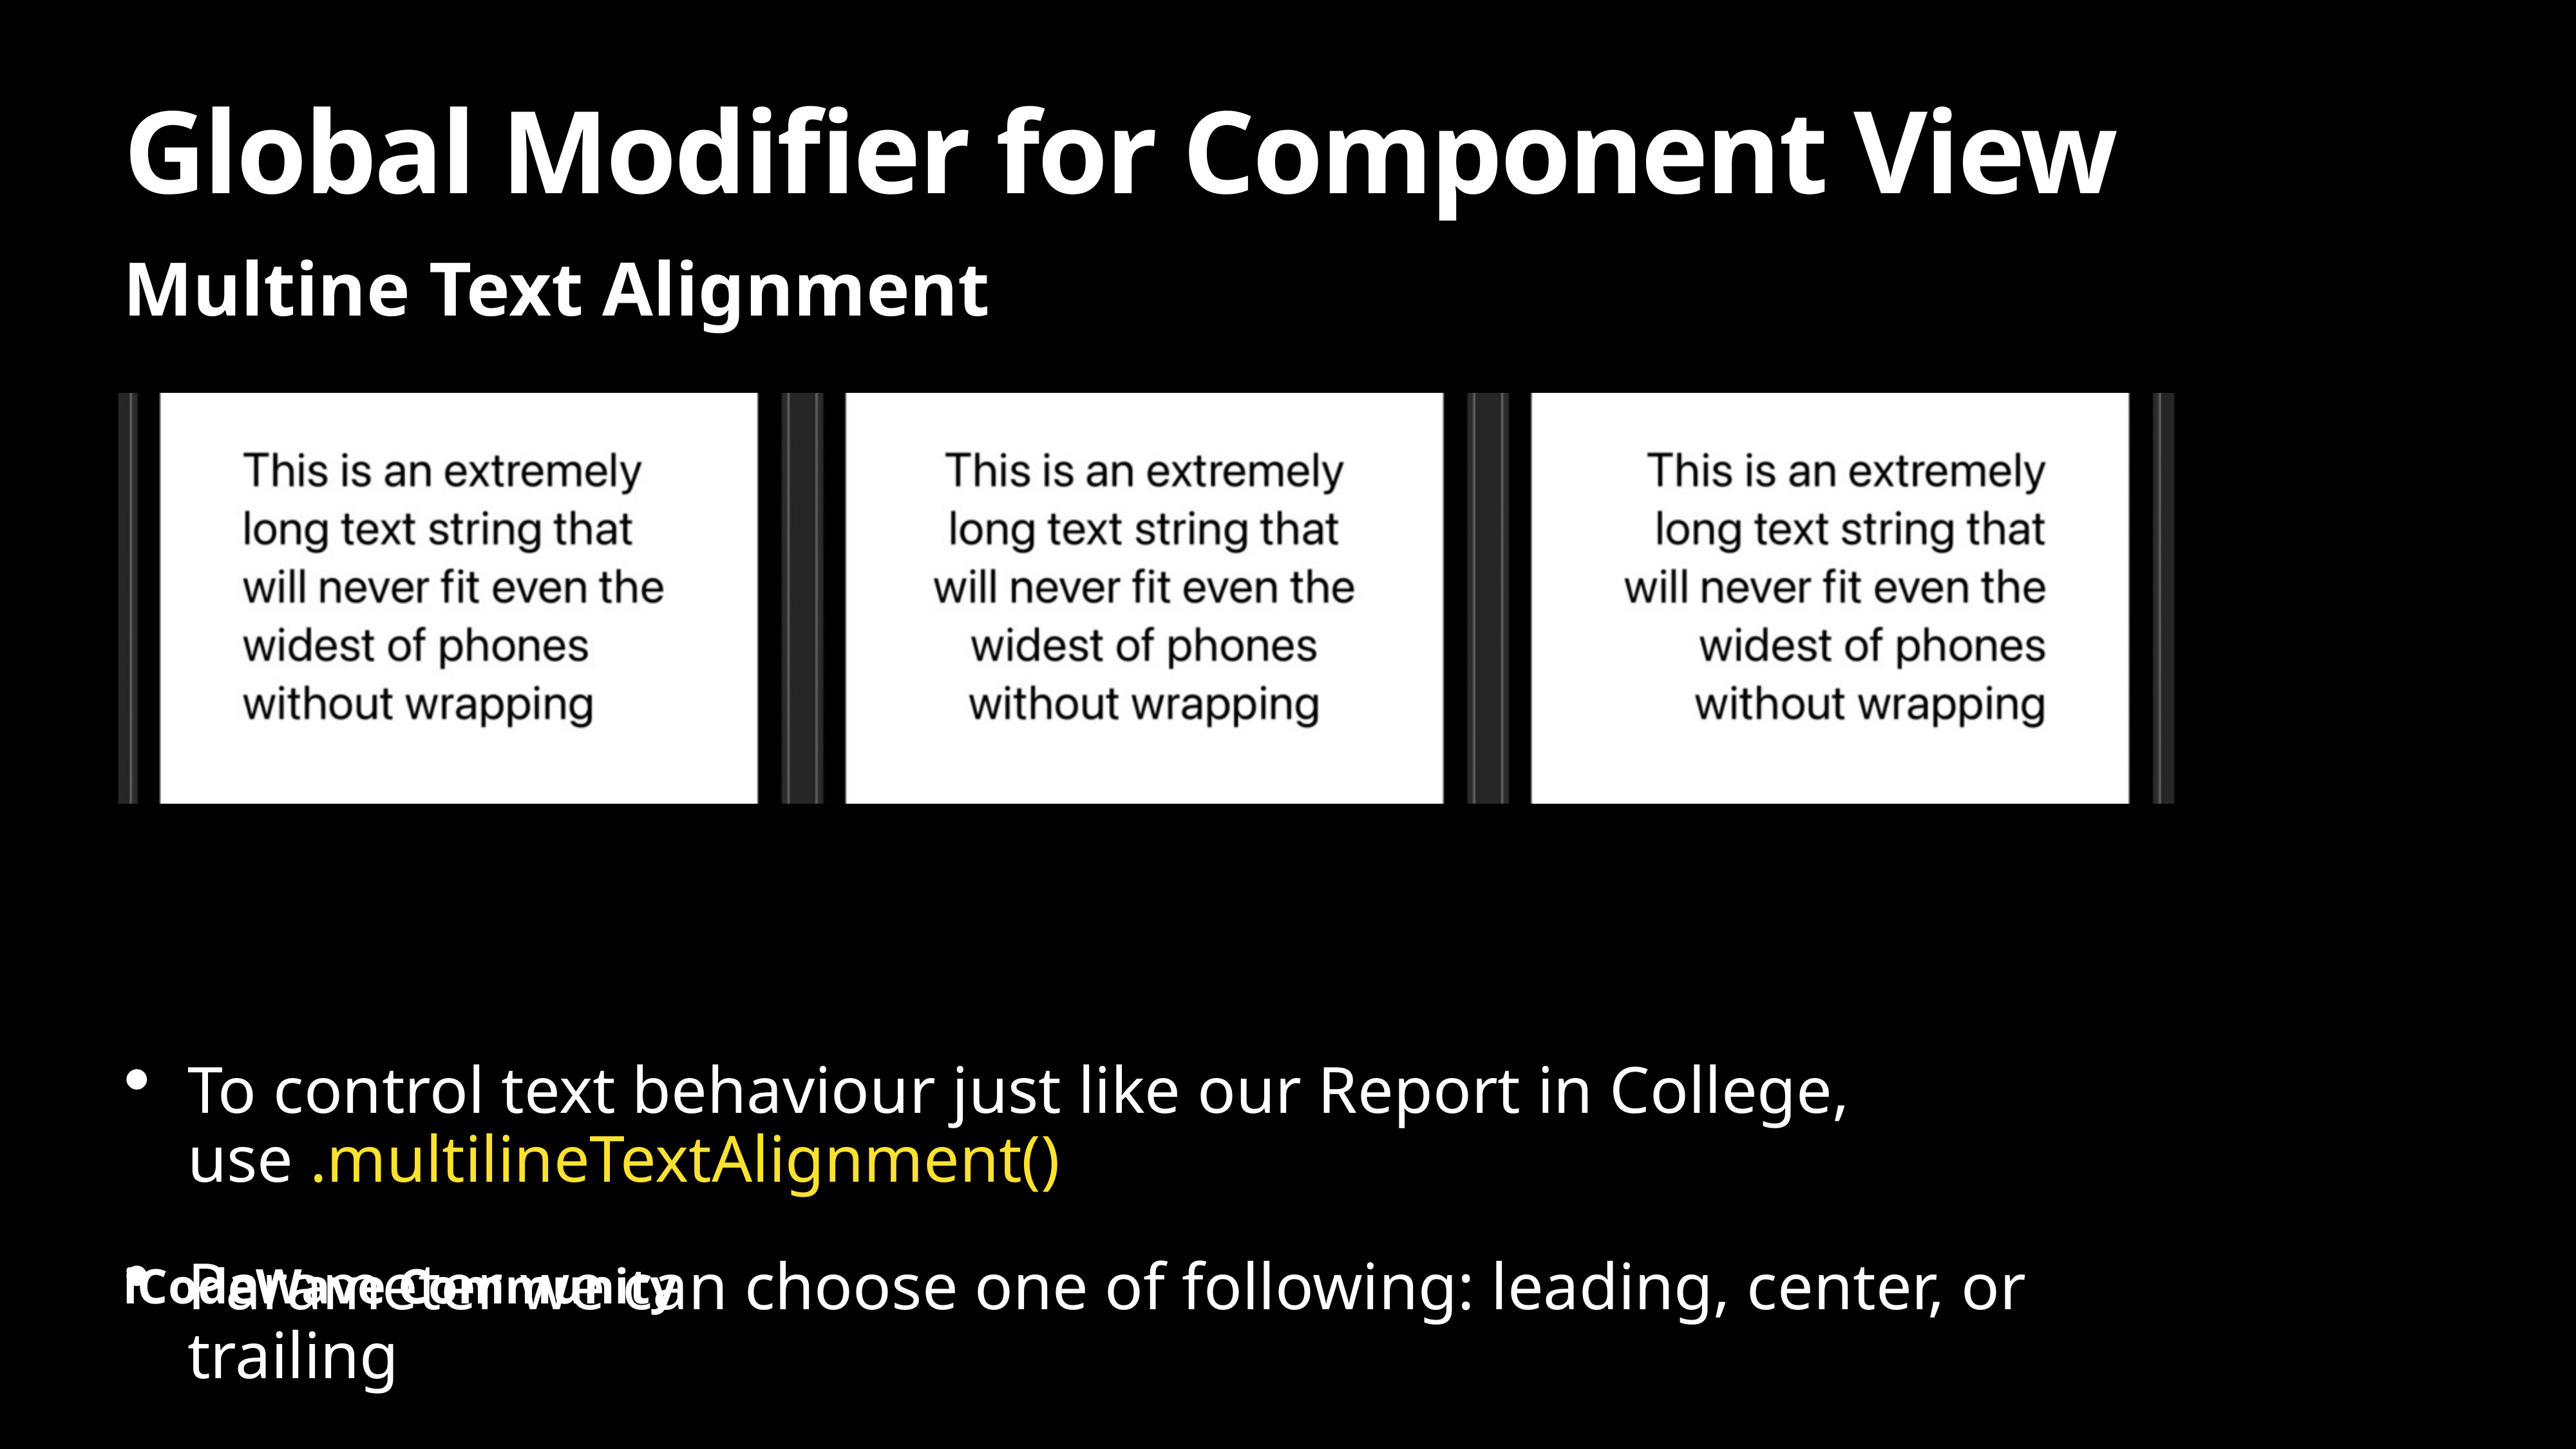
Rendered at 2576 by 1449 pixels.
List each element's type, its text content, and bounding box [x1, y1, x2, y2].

list To control text behaviour just like our Report in College, use .multilineTextAlignment() Parameter we can choose one of following: leading, center, or trailing [118, 1318, 2175, 1352]
text_box iCodeWave Community [118, 1251, 2439, 1318]
list Multine Text Alignment [118, 236, 2440, 337]
list To control text behaviour just like our Report in College, use .multilineTextAlignment() Parameter we can choose one of following: leading, center, or trailing [118, 1052, 2175, 1251]
title Global Modifier for Component View [118, 100, 2440, 236]
picture [118, 392, 2175, 804]
